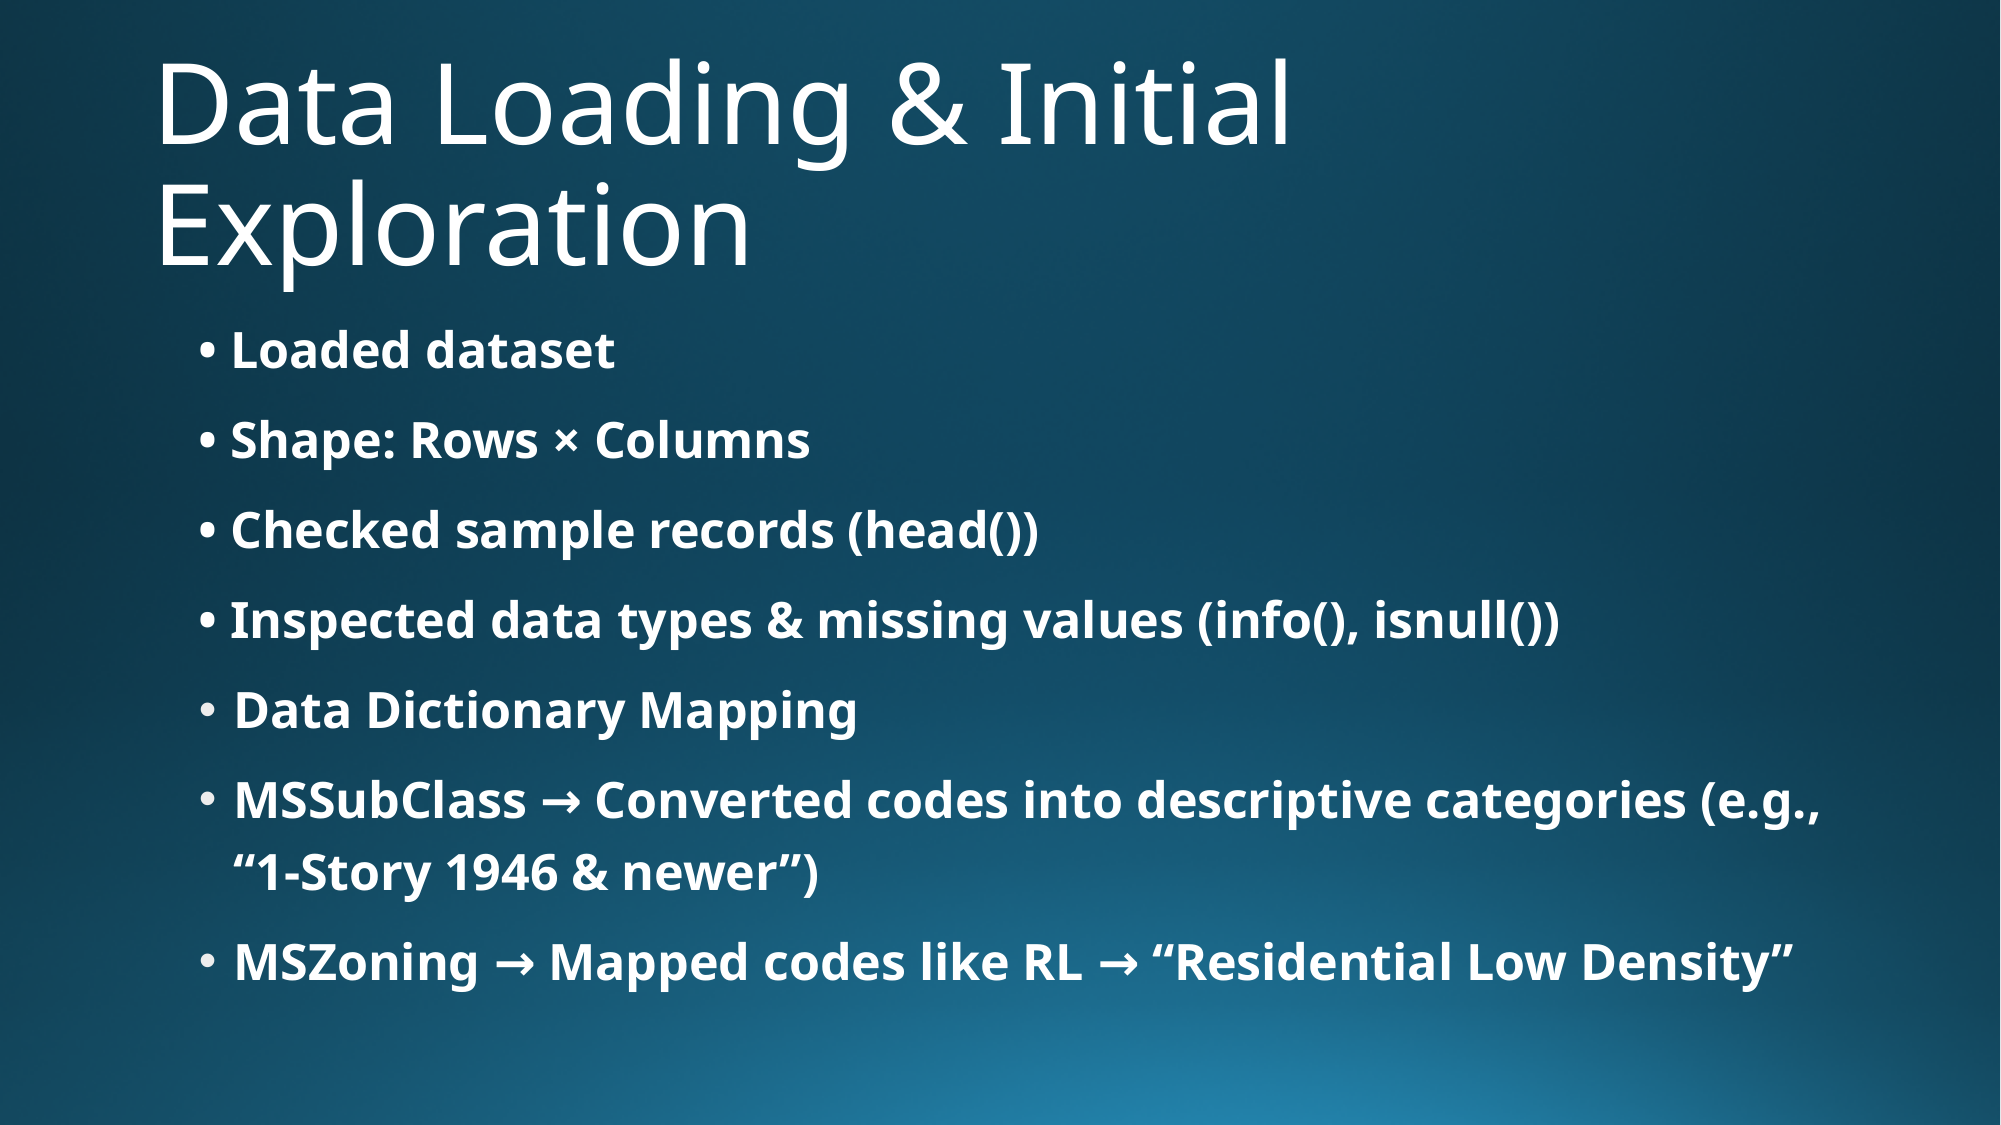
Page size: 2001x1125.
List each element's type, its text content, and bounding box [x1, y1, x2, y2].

picture [0, 0, 2001, 1125]
title Data Loading & Initial Exploration [137, 59, 1863, 278]
list • Loaded dataset • Shape: Rows × Columns • Checked sample records (head()) • Inspected data types & missing values (info(), isnull()) Data Dictionary Mapping MSSubClass → Converted codes into descriptive categories (e.g., “1-Story 1946 & newer”) MSZoning → Mapped codes like RL → “Residential Low Density” [183, 299, 1863, 1014]
